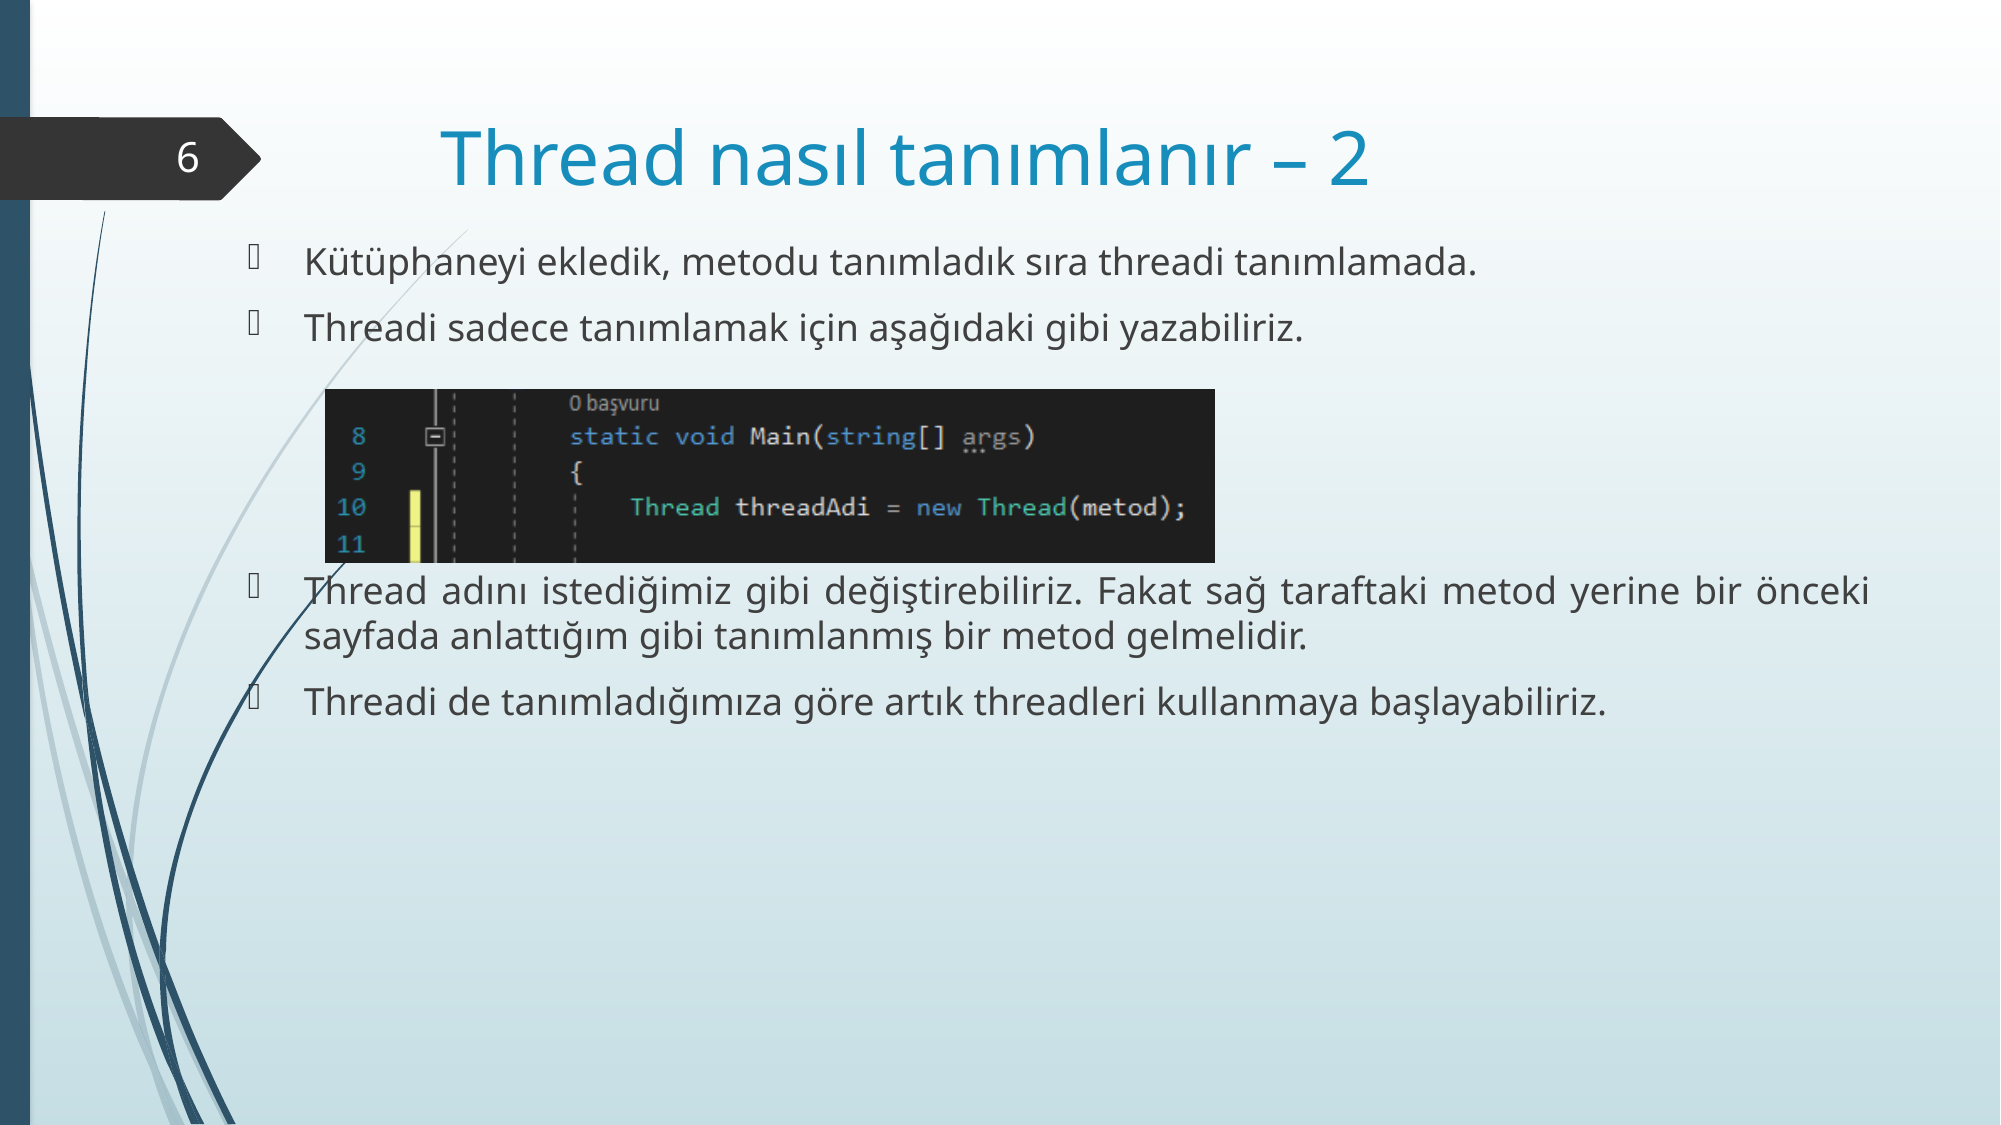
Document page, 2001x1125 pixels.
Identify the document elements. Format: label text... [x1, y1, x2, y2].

slide_number 6 [87, 129, 216, 190]
title Thread nasıl tanımlanır – 2 [425, 102, 1888, 230]
list Kütüphaneyi ekledik, metodu tanımladık sıra threadi tanımlamada. Threadi sadece tanımlamak için aşağıdaki gibi yazabiliriz. Thread adını istediğimiz gibi değiştirebiliriz. Fakat sağ taraftaki metod yerine bir önceki sayfada anlattığım gibi tanımlanmış bir metod gelmelidir. Threadi de tanımladığımıza göre artık threadleri kullanmaya başlayabiliriz. [232, 230, 1888, 813]
picture [324, 389, 1215, 563]
